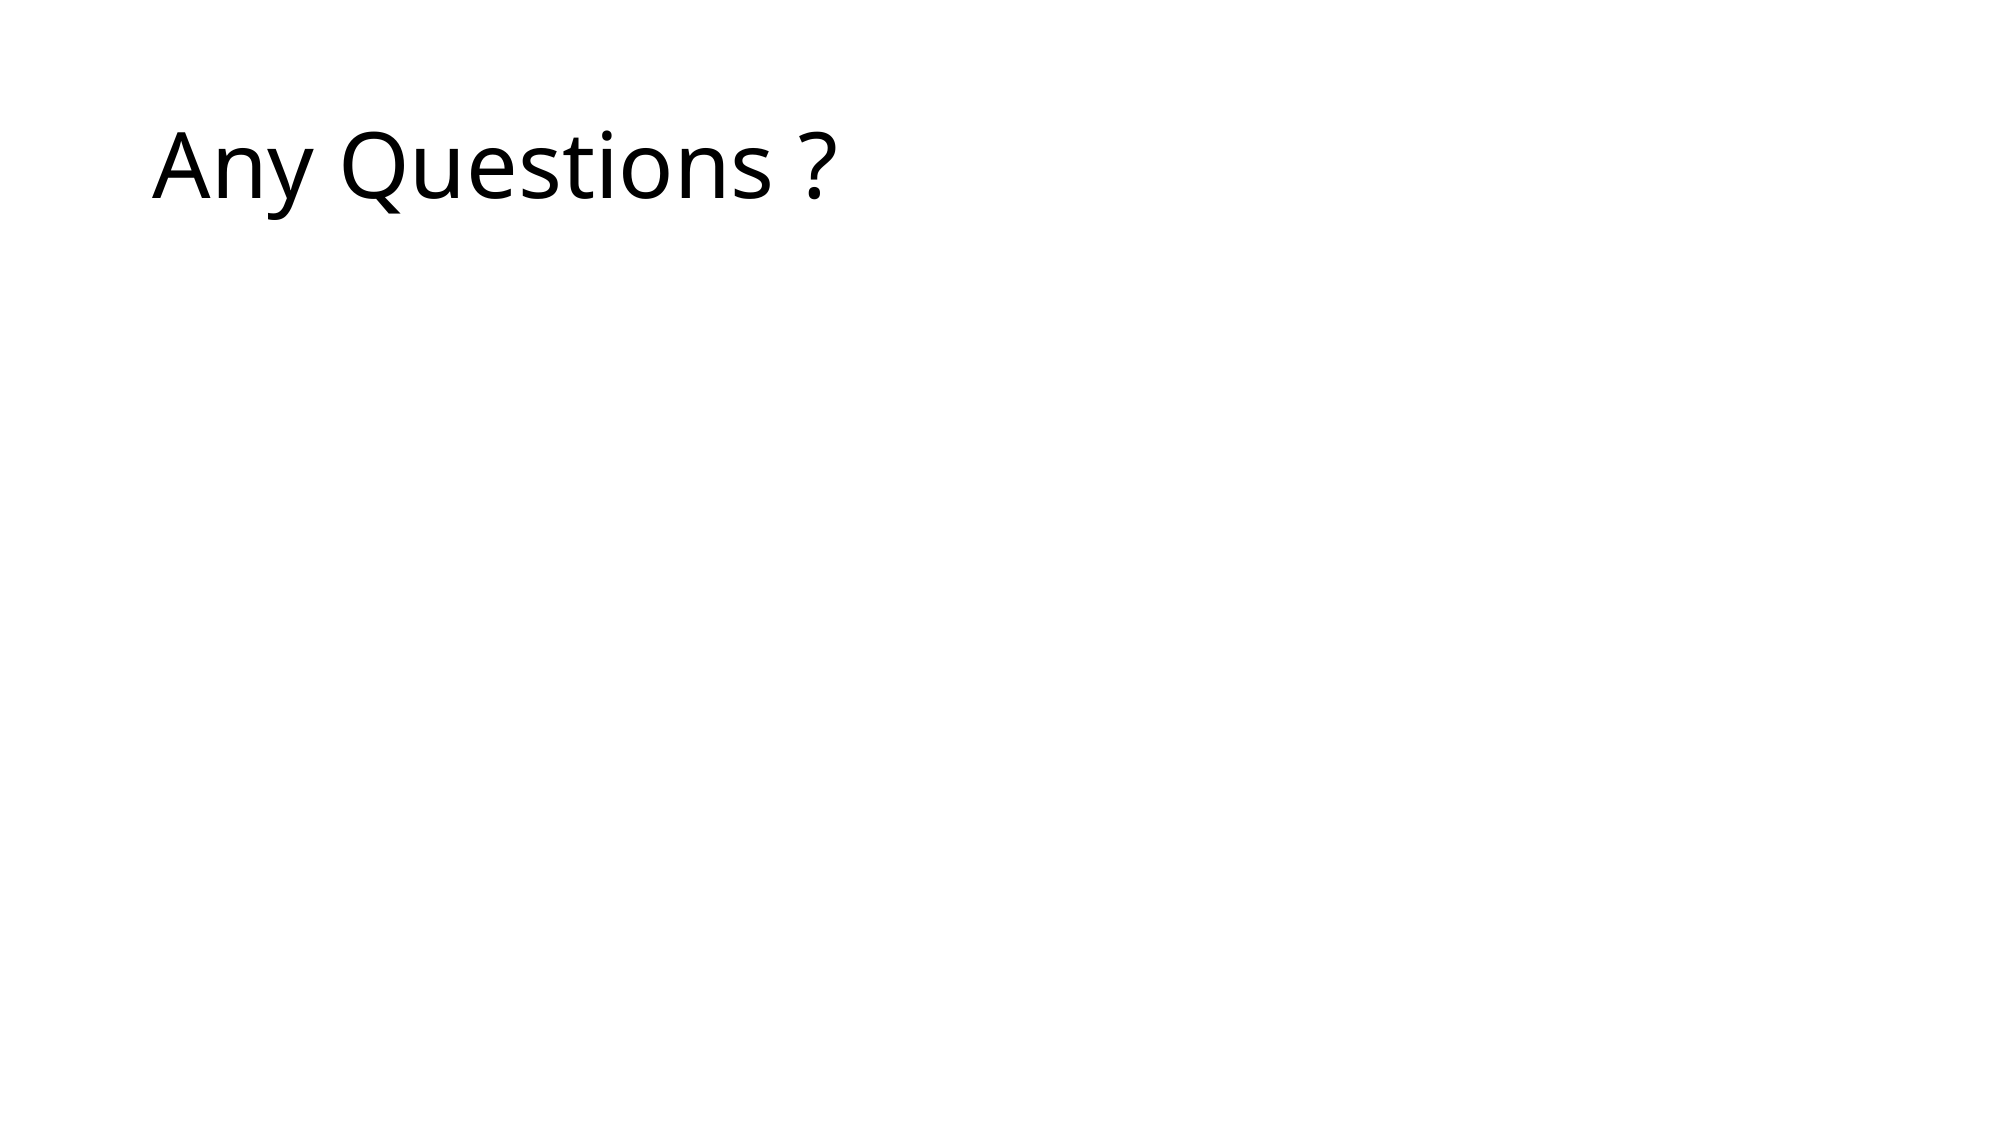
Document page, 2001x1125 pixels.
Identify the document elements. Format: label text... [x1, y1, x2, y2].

title Any Questions ? [137, 59, 1863, 278]
